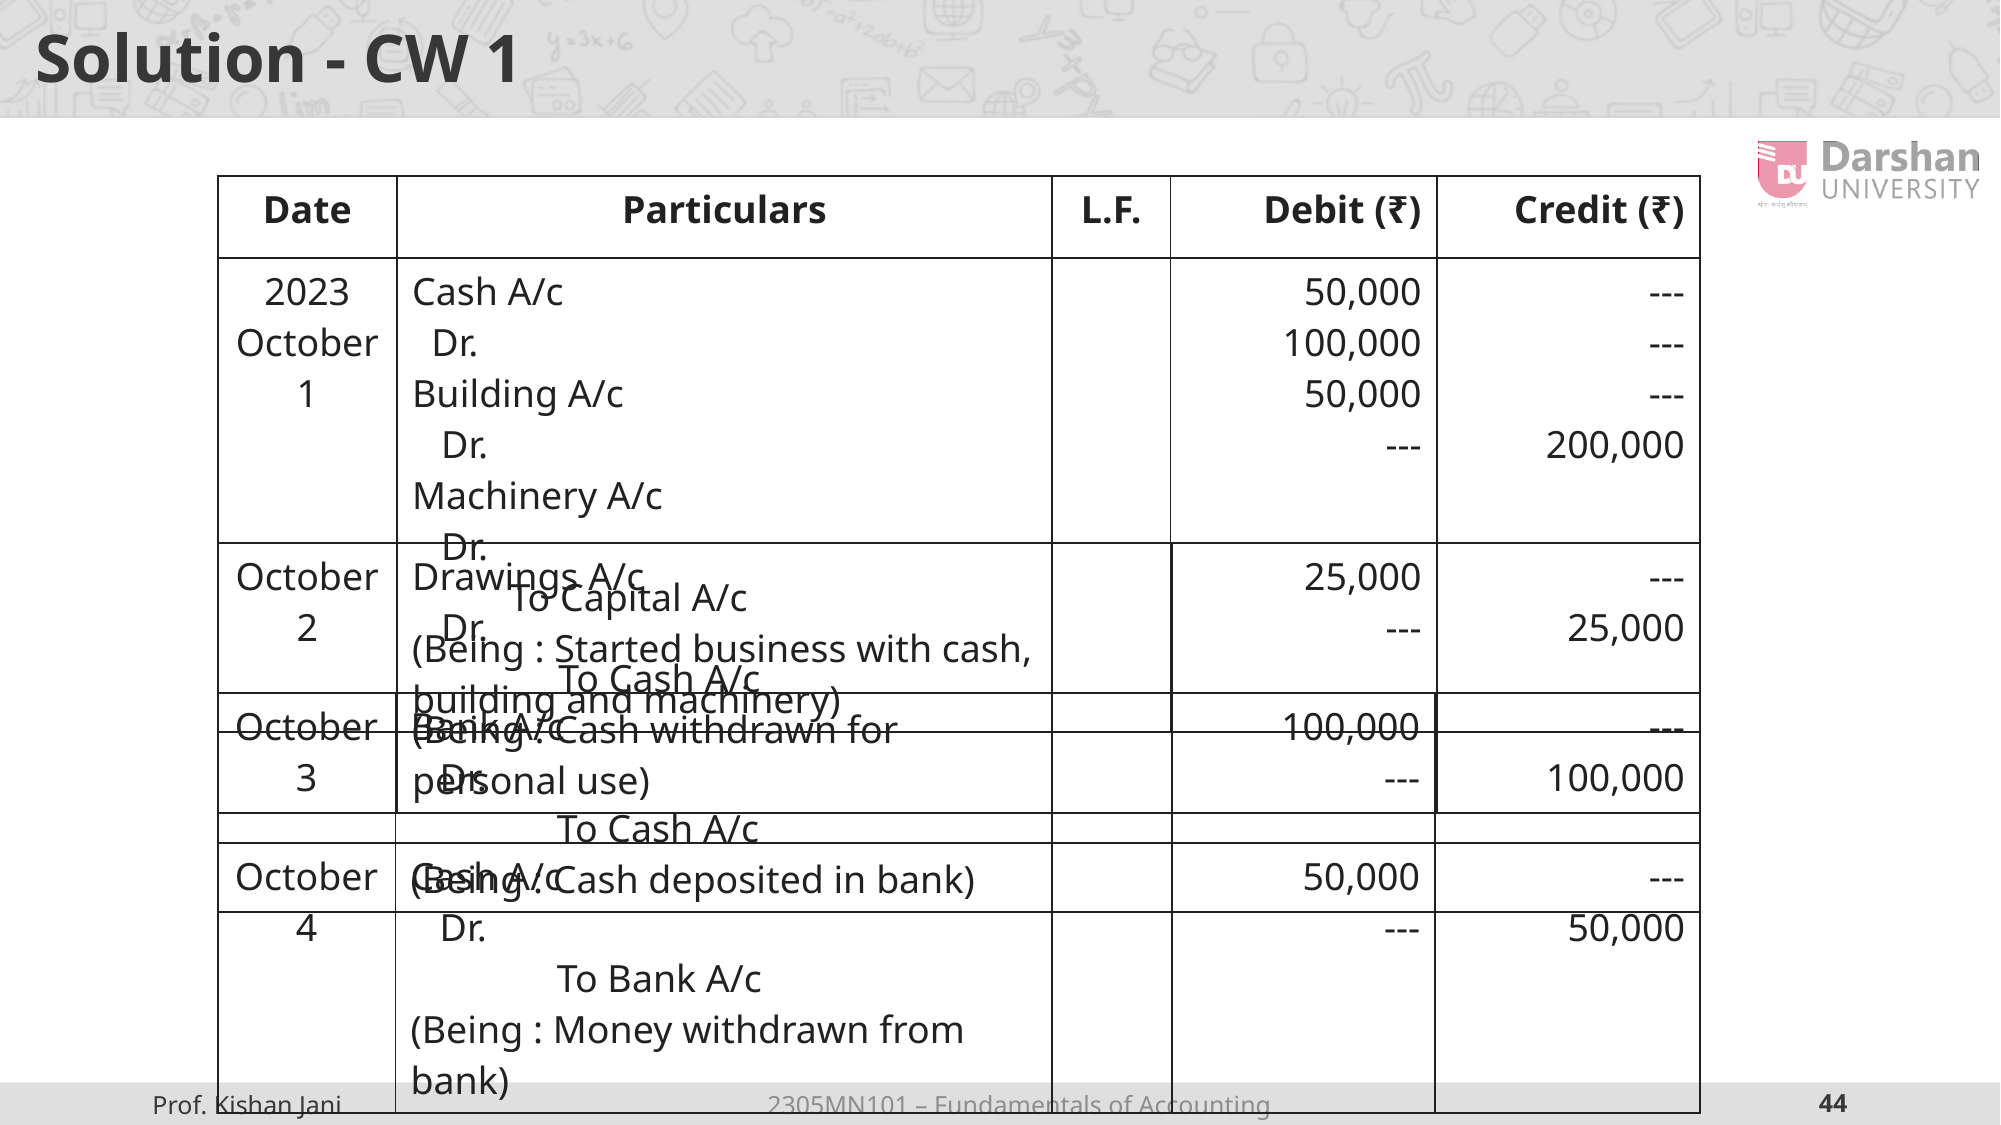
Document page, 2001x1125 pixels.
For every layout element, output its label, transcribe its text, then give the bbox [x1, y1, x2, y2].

table_header [1053, 844, 1171, 1112]
table_cell --- --- --- 200,000 [1438, 259, 1699, 542]
table_cell 2023 October 1 [219, 259, 396, 542]
table_header Drawings A/c Dr. To Cash A/c (Being : Cash withdrawn for personal use) [398, 544, 1051, 692]
table_header Date [219, 177, 396, 257]
table_cell 50,000 100,000 50,000 --- [1171, 259, 1436, 542]
table_header 25,000 --- [1173, 544, 1436, 692]
table_header Debit (₹) [1171, 177, 1436, 257]
table_header Particulars [398, 177, 1051, 257]
title Solution - CW 1 [0, 0, 2000, 117]
table_header --- 50,000 [1436, 844, 1699, 1112]
table_header October 4 [219, 844, 395, 1112]
table_header Credit (₹) [1438, 177, 1699, 257]
table_header --- 25,000 [1438, 544, 1699, 692]
table_header [1053, 544, 1171, 692]
table_header October 3 [219, 694, 395, 842]
table_cell √√√√ √√√√ √√√√ [1758, 141, 1979, 208]
table_cell [1053, 259, 1170, 542]
table_header L.F. [1053, 177, 1170, 257]
table_header October 2 [219, 544, 396, 692]
table_header Cash A/c Dr. To Bank A/c (Being : Money withdrawn from bank) [396, 844, 1051, 1112]
table_header 100,000 --- [1173, 694, 1434, 842]
table_header [1053, 694, 1171, 842]
table_header --- 100,000 [1436, 694, 1699, 842]
table_header Bank A/c Dr. To Cash A/c (Being : Cash deposited in bank) [396, 694, 1051, 842]
table_header 50,000 --- [1173, 844, 1434, 1112]
table_cell Cash A/c Dr. Building A/c Dr. Machinery A/c Dr. To Capital A/c (Being : Started business with cash, building and machinery) [398, 259, 1051, 542]
